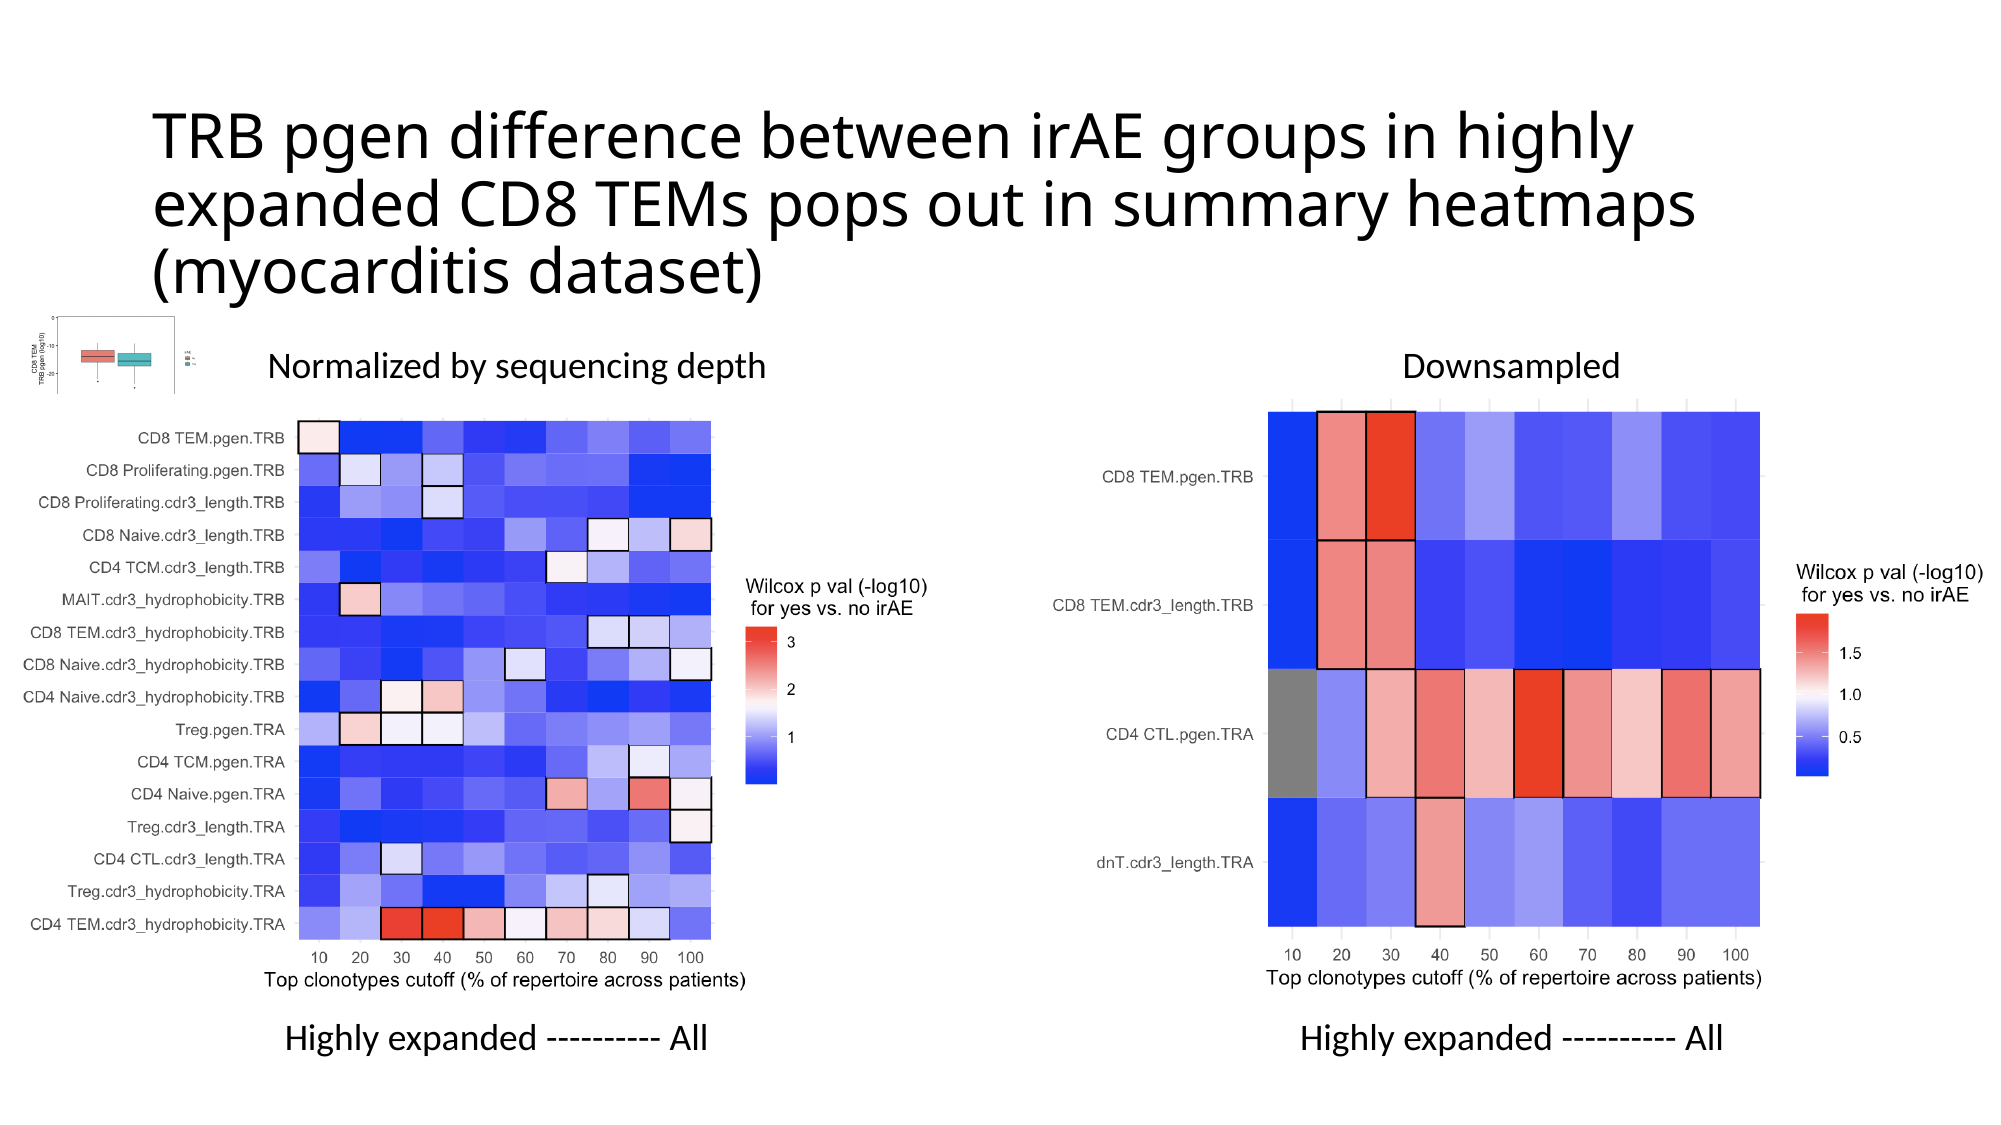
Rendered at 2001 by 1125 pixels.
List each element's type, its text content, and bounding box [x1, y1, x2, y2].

text_box Highly expanded ---------- All [1285, 1006, 1740, 1066]
picture [0, 314, 953, 1006]
text_box Highly expanded ---------- All [270, 1006, 724, 1066]
title TRB pgen difference between irAE groups in highly expanded CD8 TEMs pops out in summary heatmaps (myocarditis dataset) [137, 97, 1863, 315]
text_box Downsampled [1387, 333, 1637, 394]
text_box Normalized by sequencing depth [252, 333, 783, 394]
picture [1024, 394, 2000, 1006]
